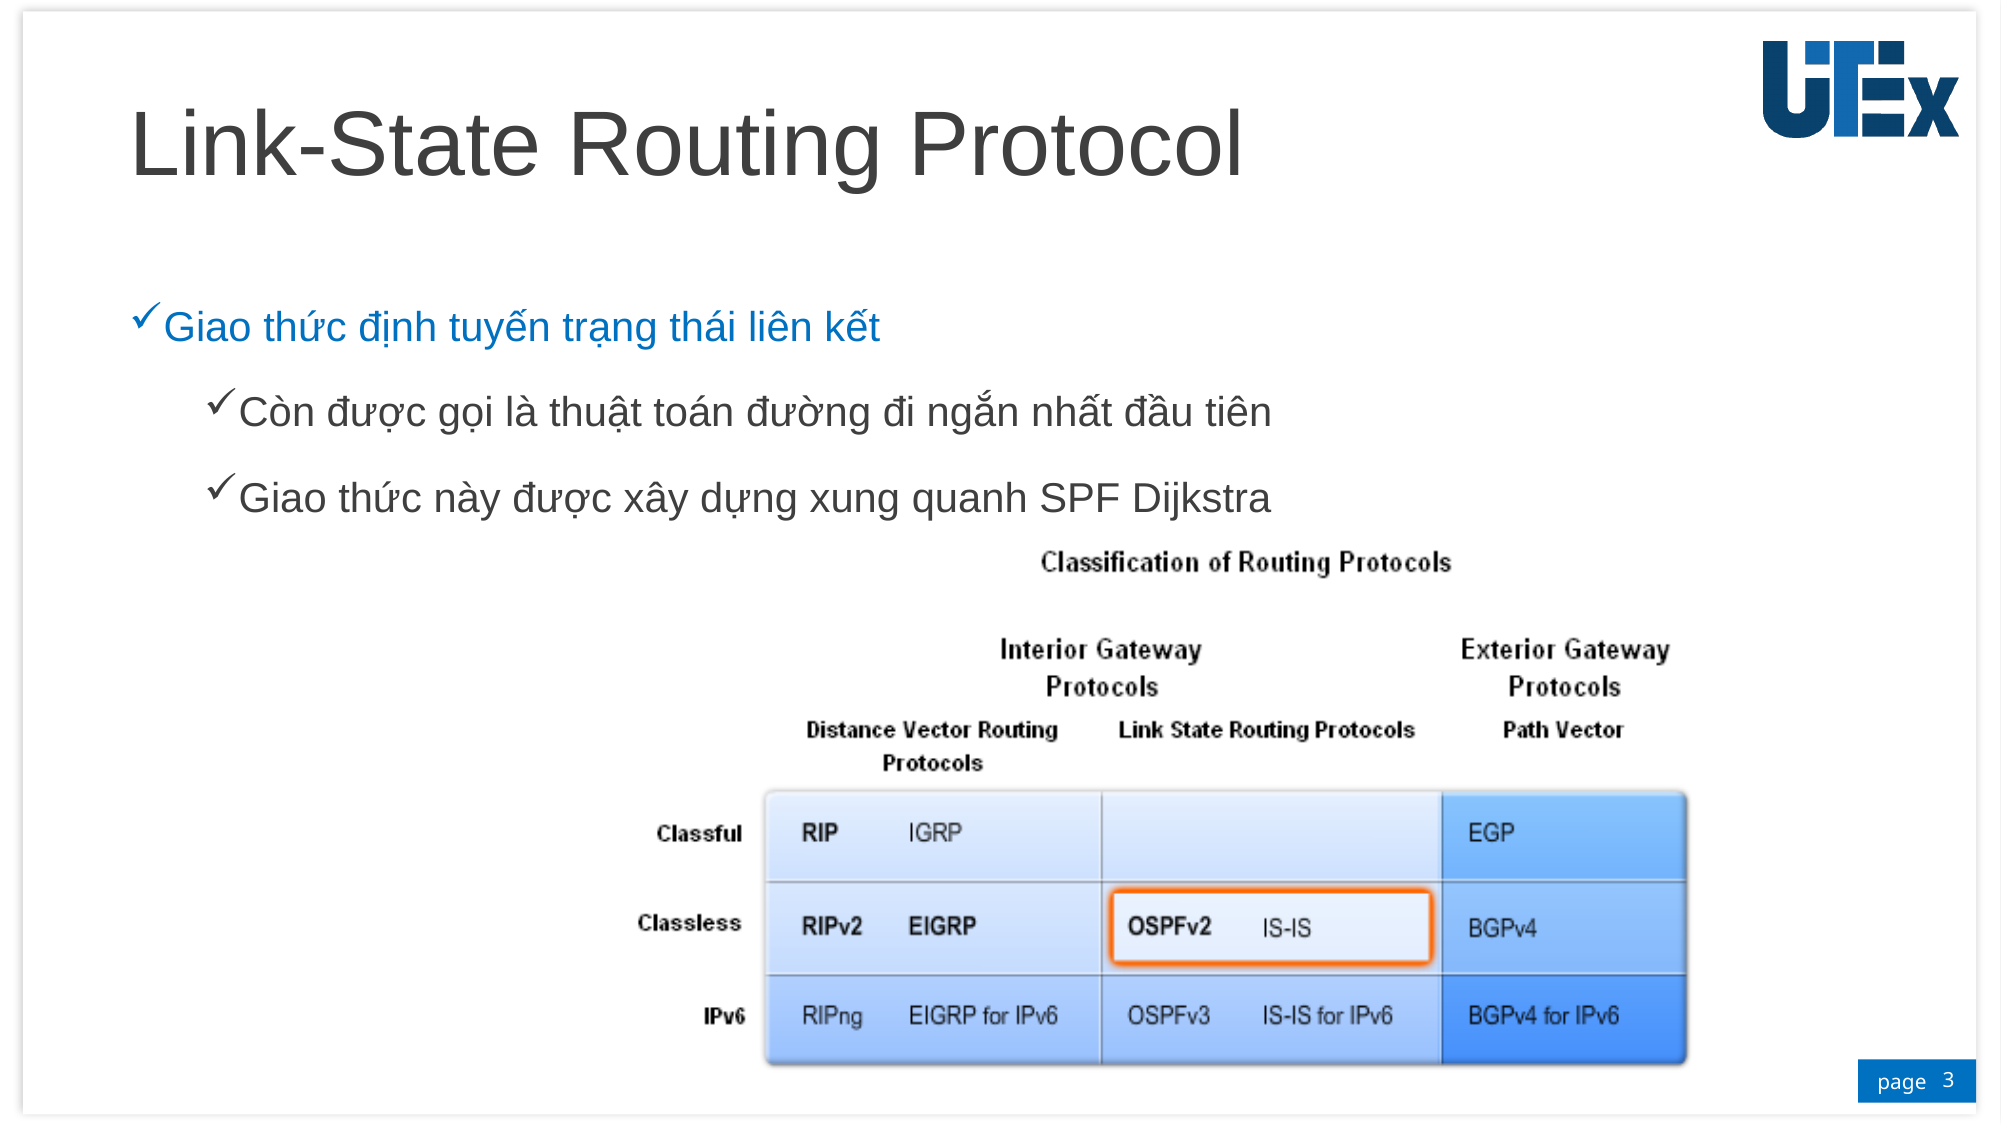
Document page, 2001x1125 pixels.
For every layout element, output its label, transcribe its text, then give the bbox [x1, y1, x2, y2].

picture [1763, 41, 1959, 138]
title Link-State Routing Protocol [114, 64, 1764, 227]
list Giao thức định tuyến trạng thái liên kết Còn được gọi là thuật toán đường đi ngắn nhất đầu tiên Giao thức này được xây dựng xung quanh SPF Dijkstra [114, 267, 1721, 538]
picture [615, 537, 1697, 1089]
slide_number 3 [1877, 1058, 1970, 1104]
